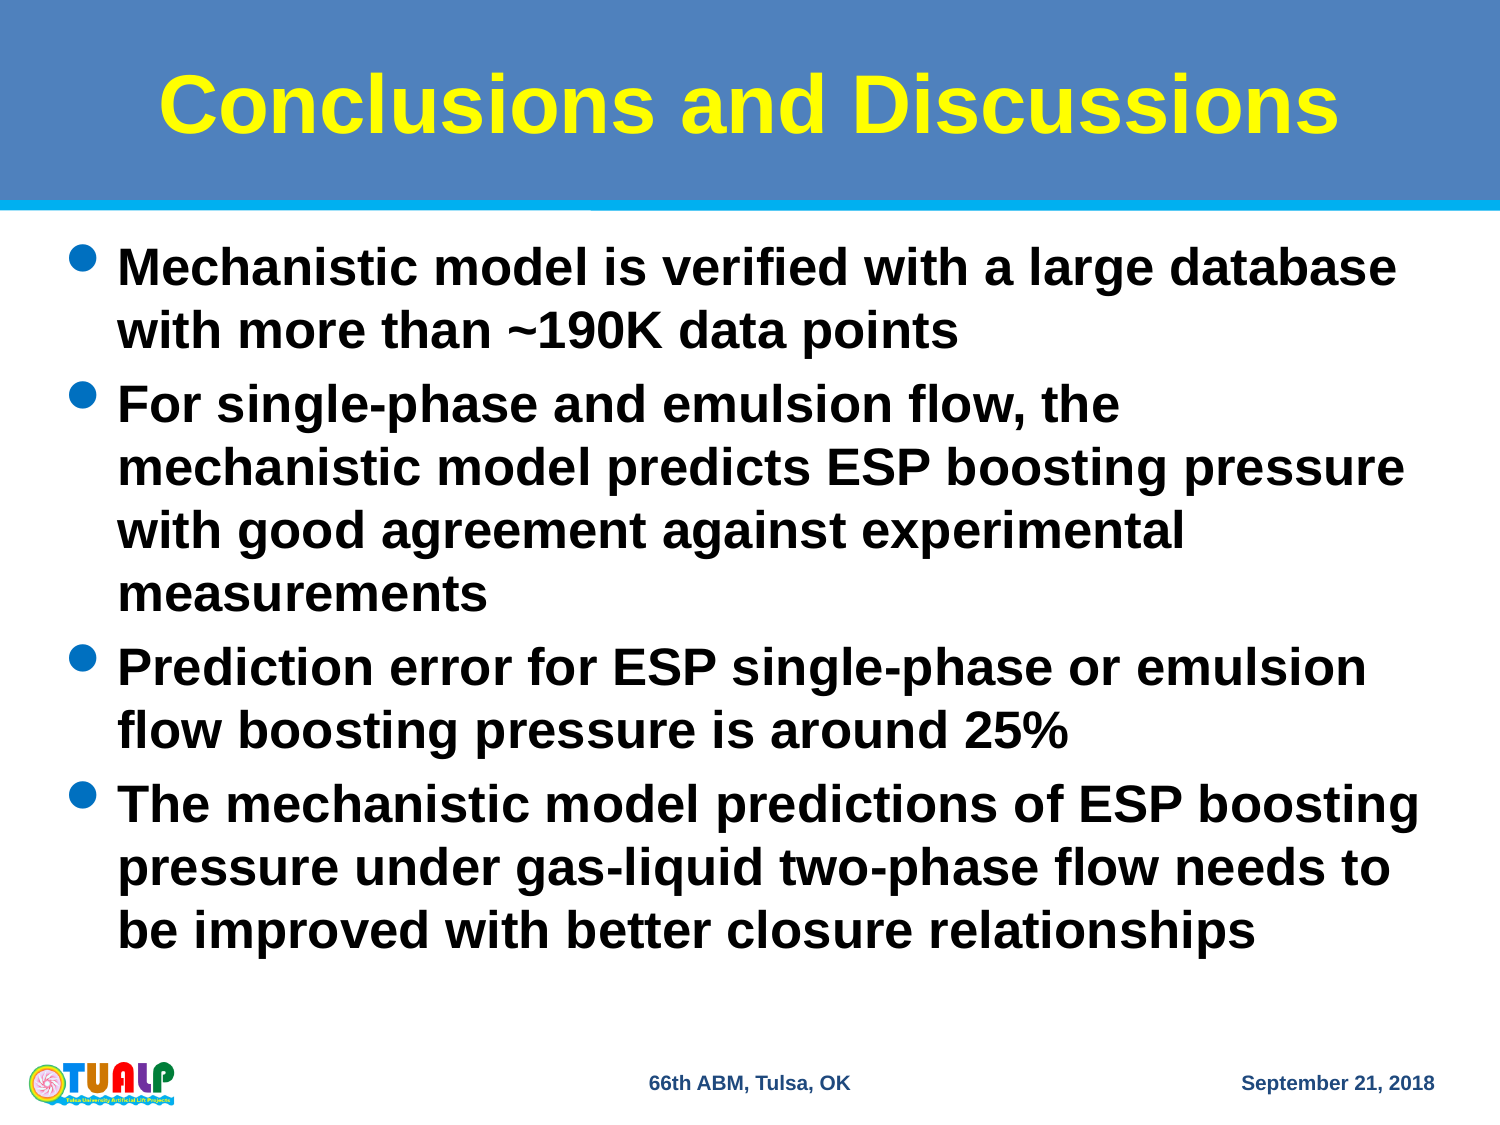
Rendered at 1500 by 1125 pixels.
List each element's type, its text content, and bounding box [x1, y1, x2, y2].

picture [27, 1062, 175, 1106]
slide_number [1100, 1052, 1450, 1113]
list Mechanistic model is verified with a large database with more than ~190K data points For single-phase and emulsion flow, the mechanistic model predicts ESP boosting pressure with good agreement against experimental measurements Prediction error for ESP single-phase or emulsion flow boosting pressure is around 25% The mechanistic model predictions of ESP boosting pressure under gas-liquid two-phase flow needs to be improved with better closure relationships [50, 224, 1450, 1025]
footer 66th ABM, Tulsa, OK [512, 1052, 988, 1113]
title Conclusions and Discussions [0, 0, 1500, 205]
